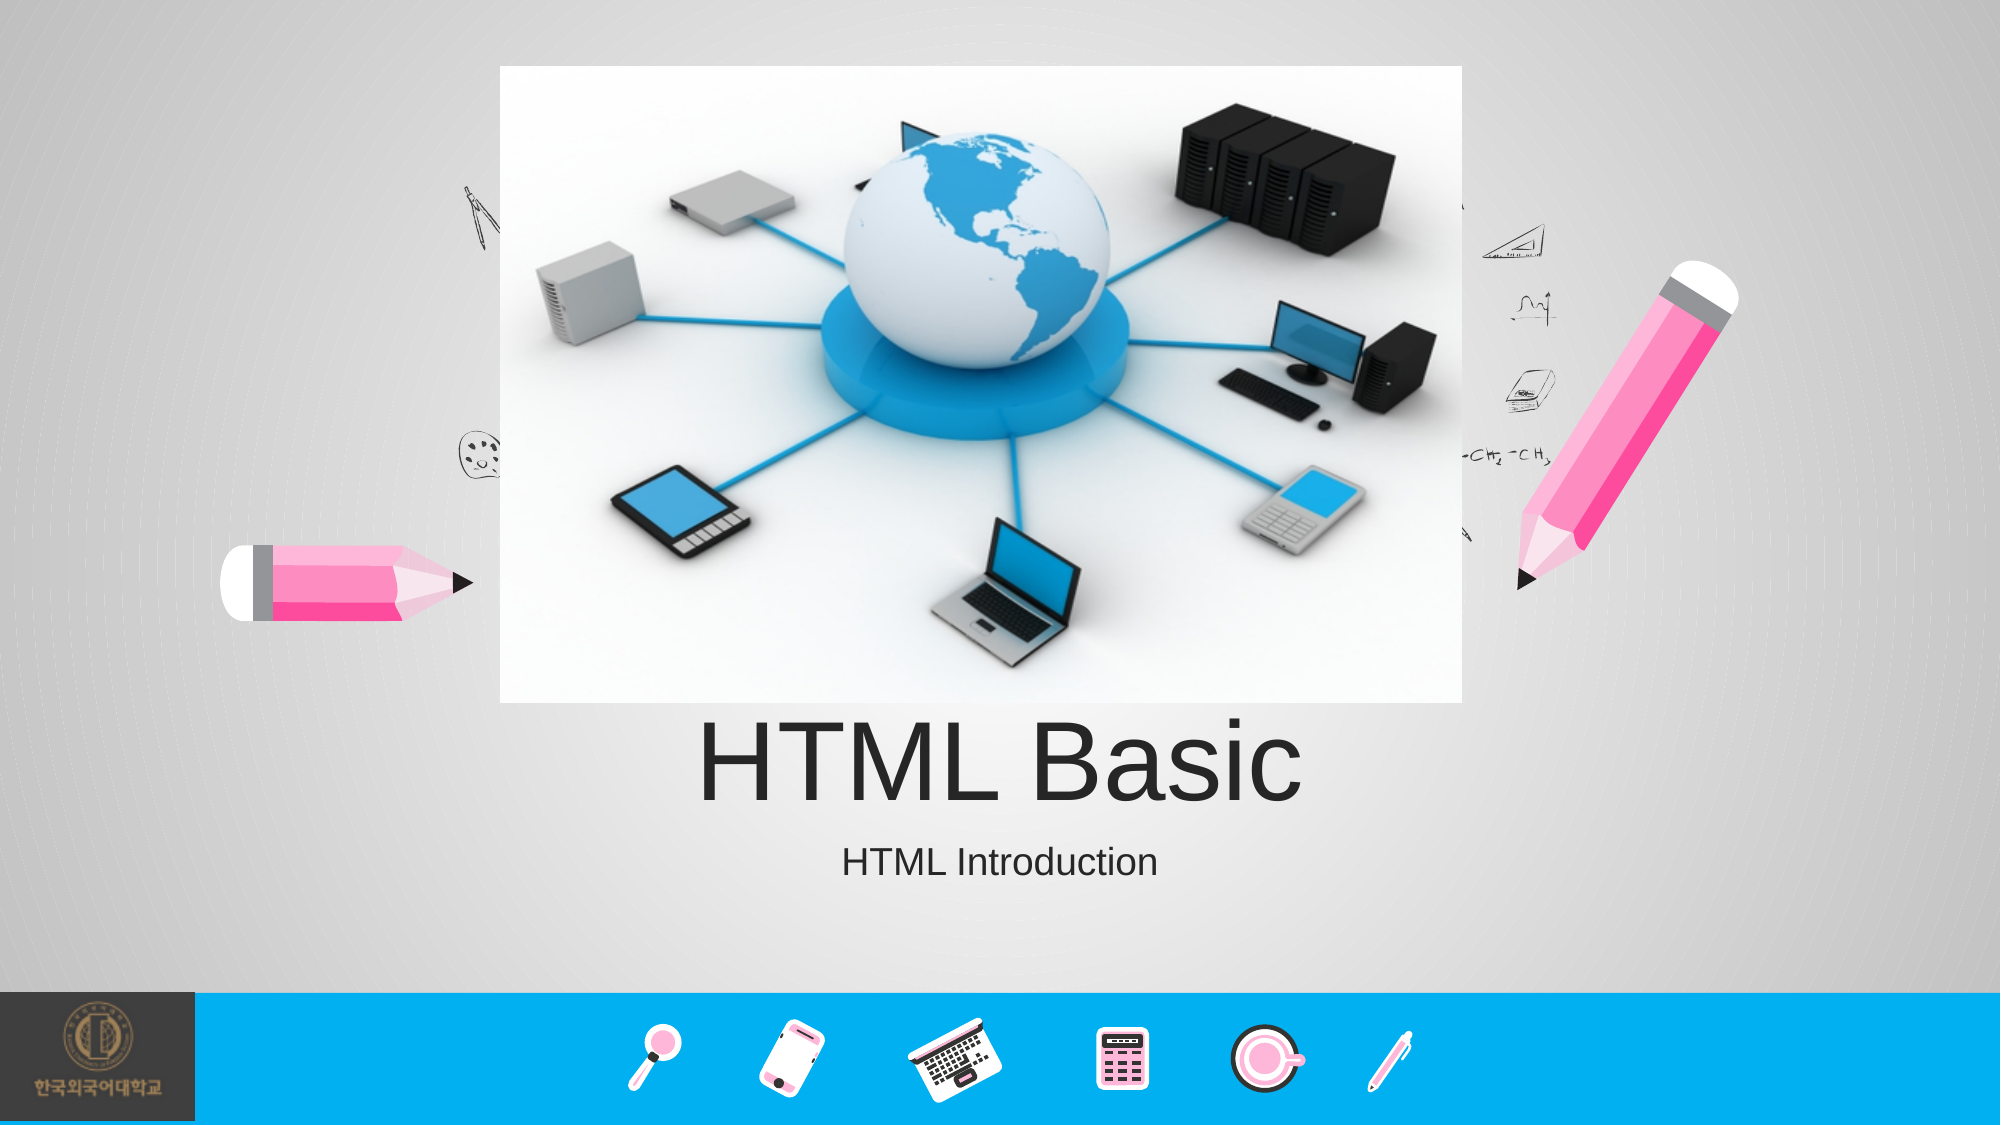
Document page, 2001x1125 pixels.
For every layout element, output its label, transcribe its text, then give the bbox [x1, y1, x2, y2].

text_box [1462, 439, 1551, 466]
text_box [1480, 222, 1546, 260]
text_box HTML Basic [0, 680, 2000, 829]
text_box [634, 1021, 1400, 1100]
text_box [1505, 368, 1556, 413]
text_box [1579, 238, 1655, 620]
text_box [0, 992, 2000, 1125]
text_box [308, 455, 386, 712]
picture [0, 992, 194, 1120]
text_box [458, 429, 499, 479]
text_box HTML Introduction [0, 829, 2000, 891]
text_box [1462, 161, 1473, 215]
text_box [1509, 289, 1559, 328]
picture [499, 66, 1462, 703]
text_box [466, 182, 494, 250]
